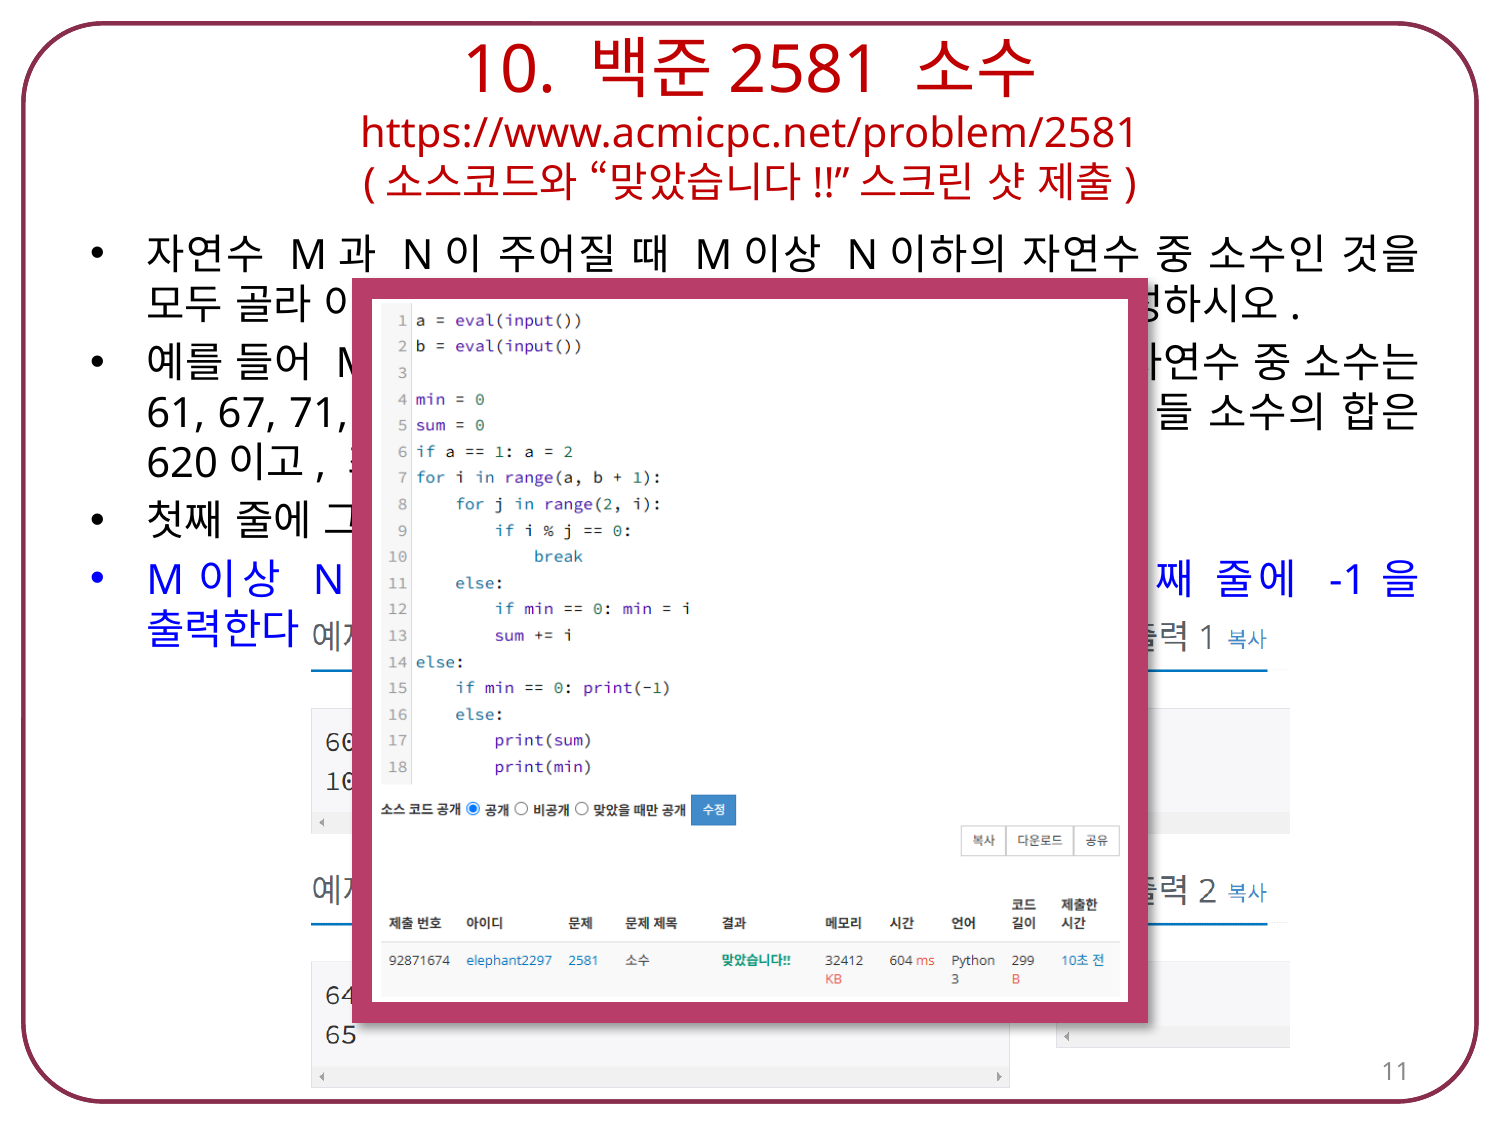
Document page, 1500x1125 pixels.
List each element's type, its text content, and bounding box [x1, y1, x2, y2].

slide_number 11 [1289, 1042, 1425, 1103]
picture [300, 298, 1290, 1095]
list 자연수 M과 N이 주어질 때 M이상 N이하의 자연수 중 소수인 것을 모두 골라 이들 소수의 합과 최솟값을 찾는 프로그램을 작성하시오. 예를 들어 M=60, N=100인 경우 60이상 100이하의 자연수 중 소수는 61, 67, 71, 73, 79, 83, 89, 97 총 8개가 있으므로, 이들 소수의 합은 620이고, 최솟값은 61이 된다. 첫째 줄에 그 합을, 둘째 줄에 그 중 최솟값을 출력한다. M이상 N이하의 자연수 중 소수가 없을 경우는 첫째 줄에 -1을 출력한다. [75, 219, 1436, 1005]
title 10. 백준2581 소수 https://www.acmicpc.net/problem/2581 (소스코드와 “맞았습니다!!”스크린 샷 제출) [75, 45, 1425, 188]
